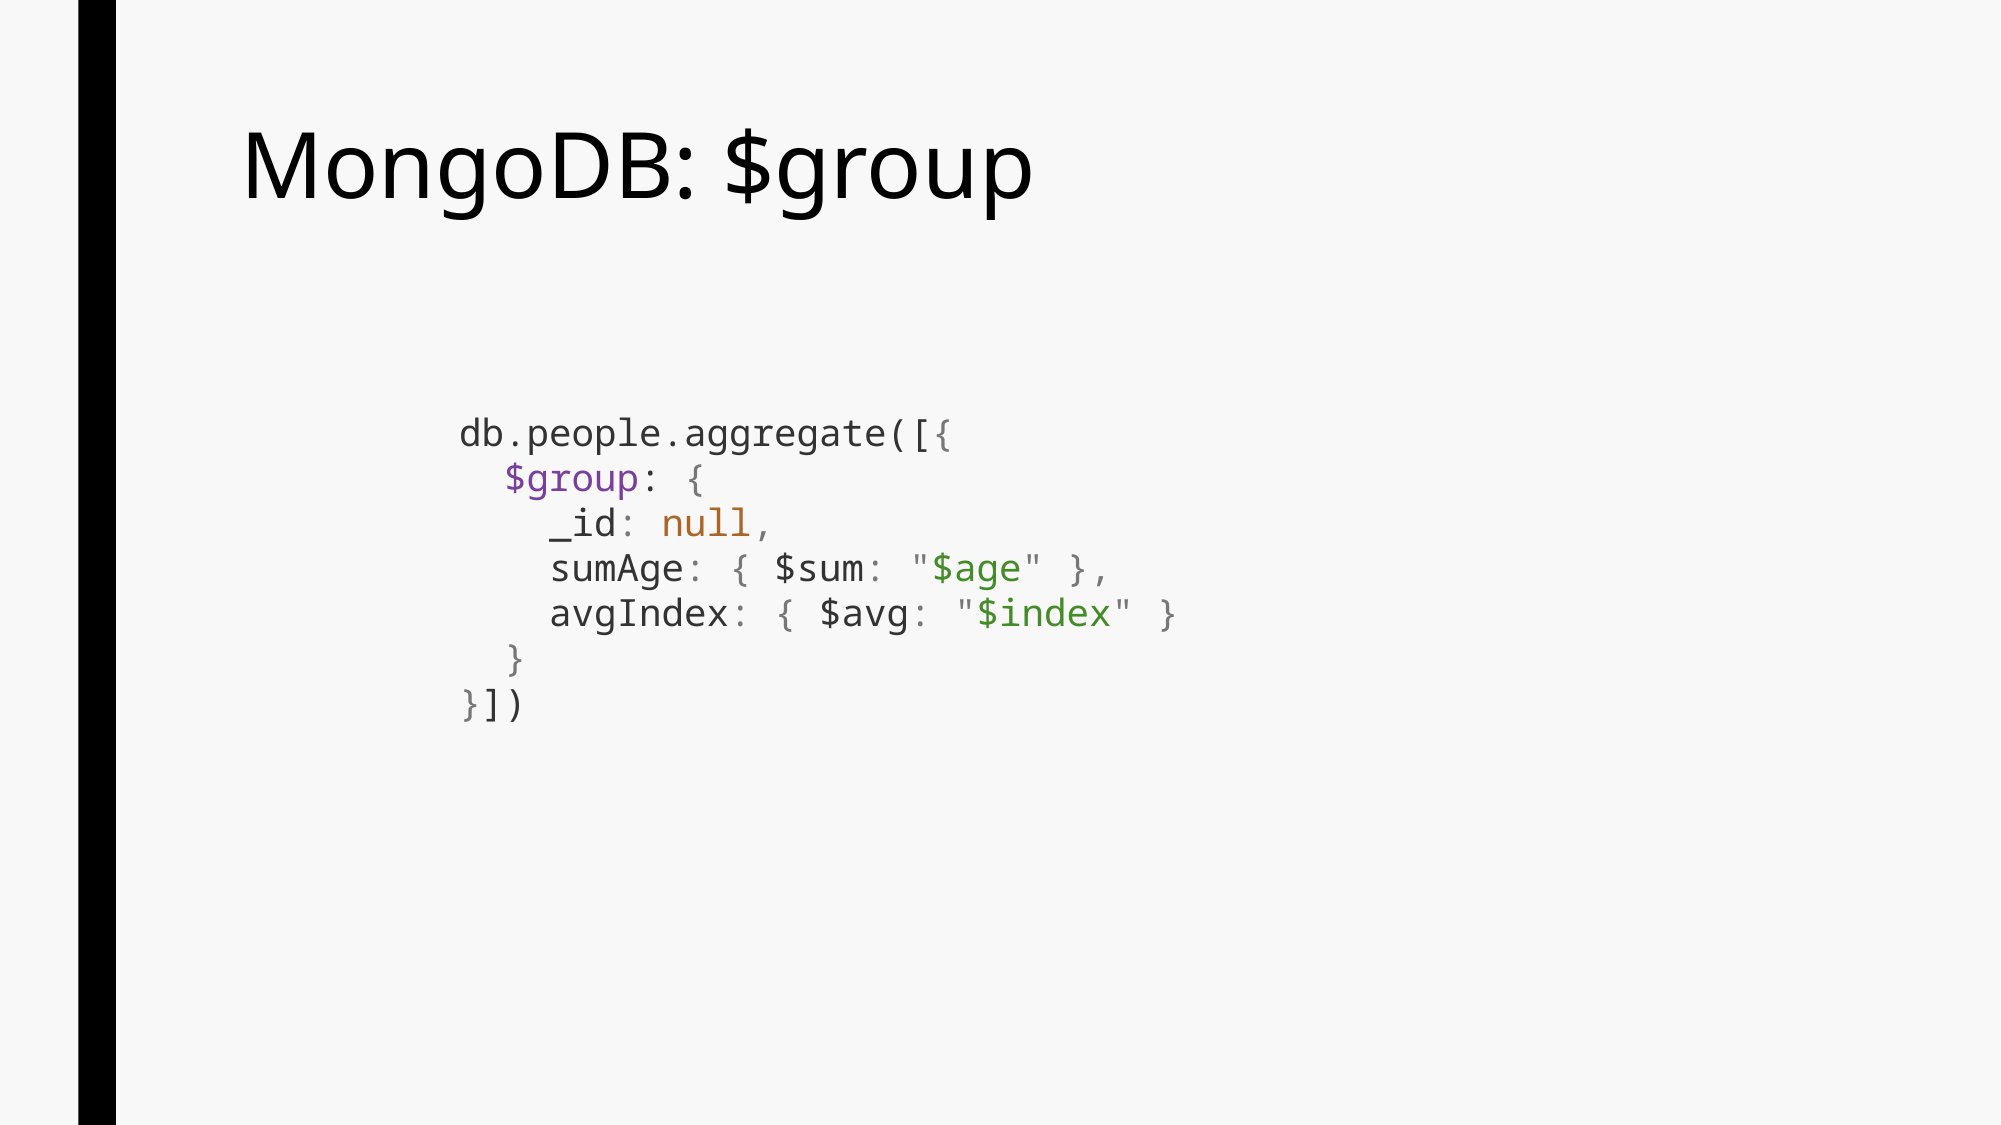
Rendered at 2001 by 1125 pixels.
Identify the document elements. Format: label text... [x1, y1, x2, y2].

title MongoDB: $group [225, 112, 1800, 357]
text_box [214, 257, 1786, 498]
text_box db.people.aggregate([{ $group: { _id: null, sumAge: { $sum: "$age" }, avgIndex: { $avg: "$index" } } }]) [444, 401, 1730, 732]
